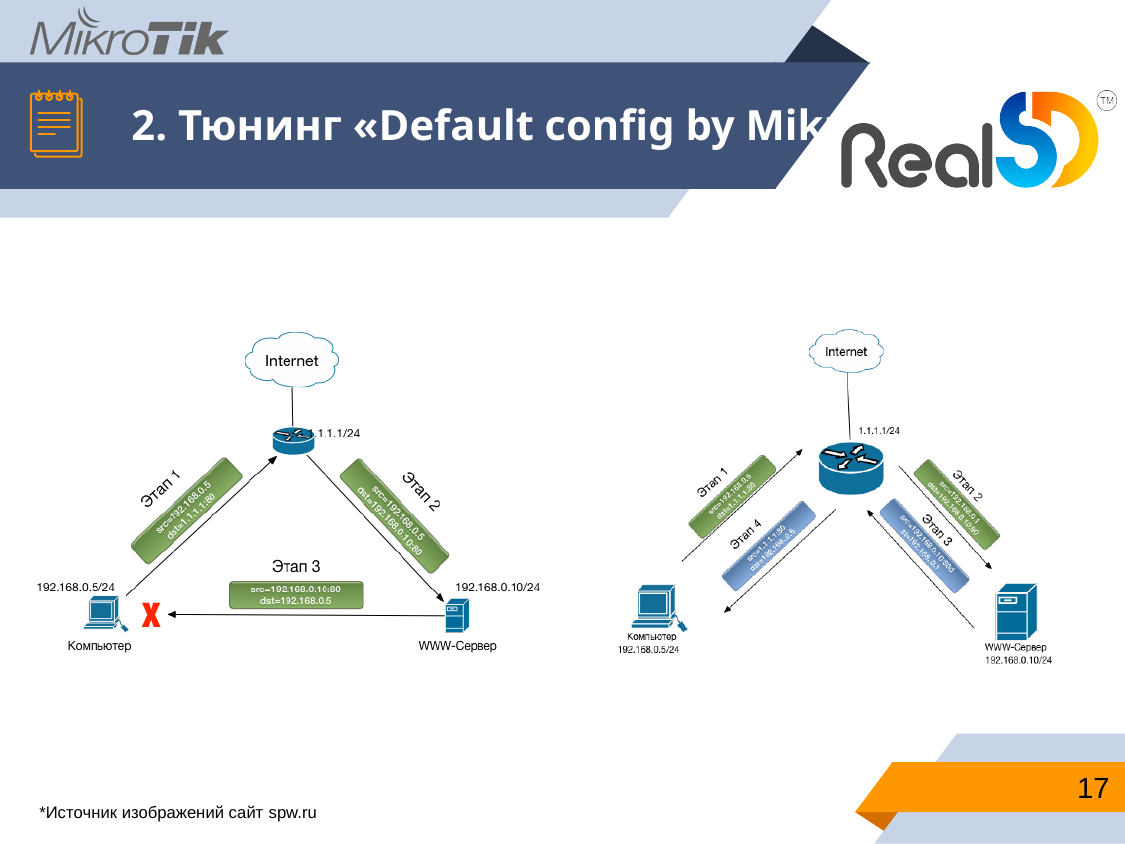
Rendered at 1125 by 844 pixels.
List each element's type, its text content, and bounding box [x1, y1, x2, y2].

picture [30, 5, 229, 55]
slide_number 17 [1062, 760, 1125, 813]
picture [606, 321, 1063, 676]
text_box *Источник изображений сайт spw.ru [24, 794, 333, 830]
title 2. Тюнинг «Default config by Mikrotik» [116, 60, 979, 187]
picture [21, 321, 554, 666]
picture [840, 90, 1117, 188]
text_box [30, 90, 82, 157]
